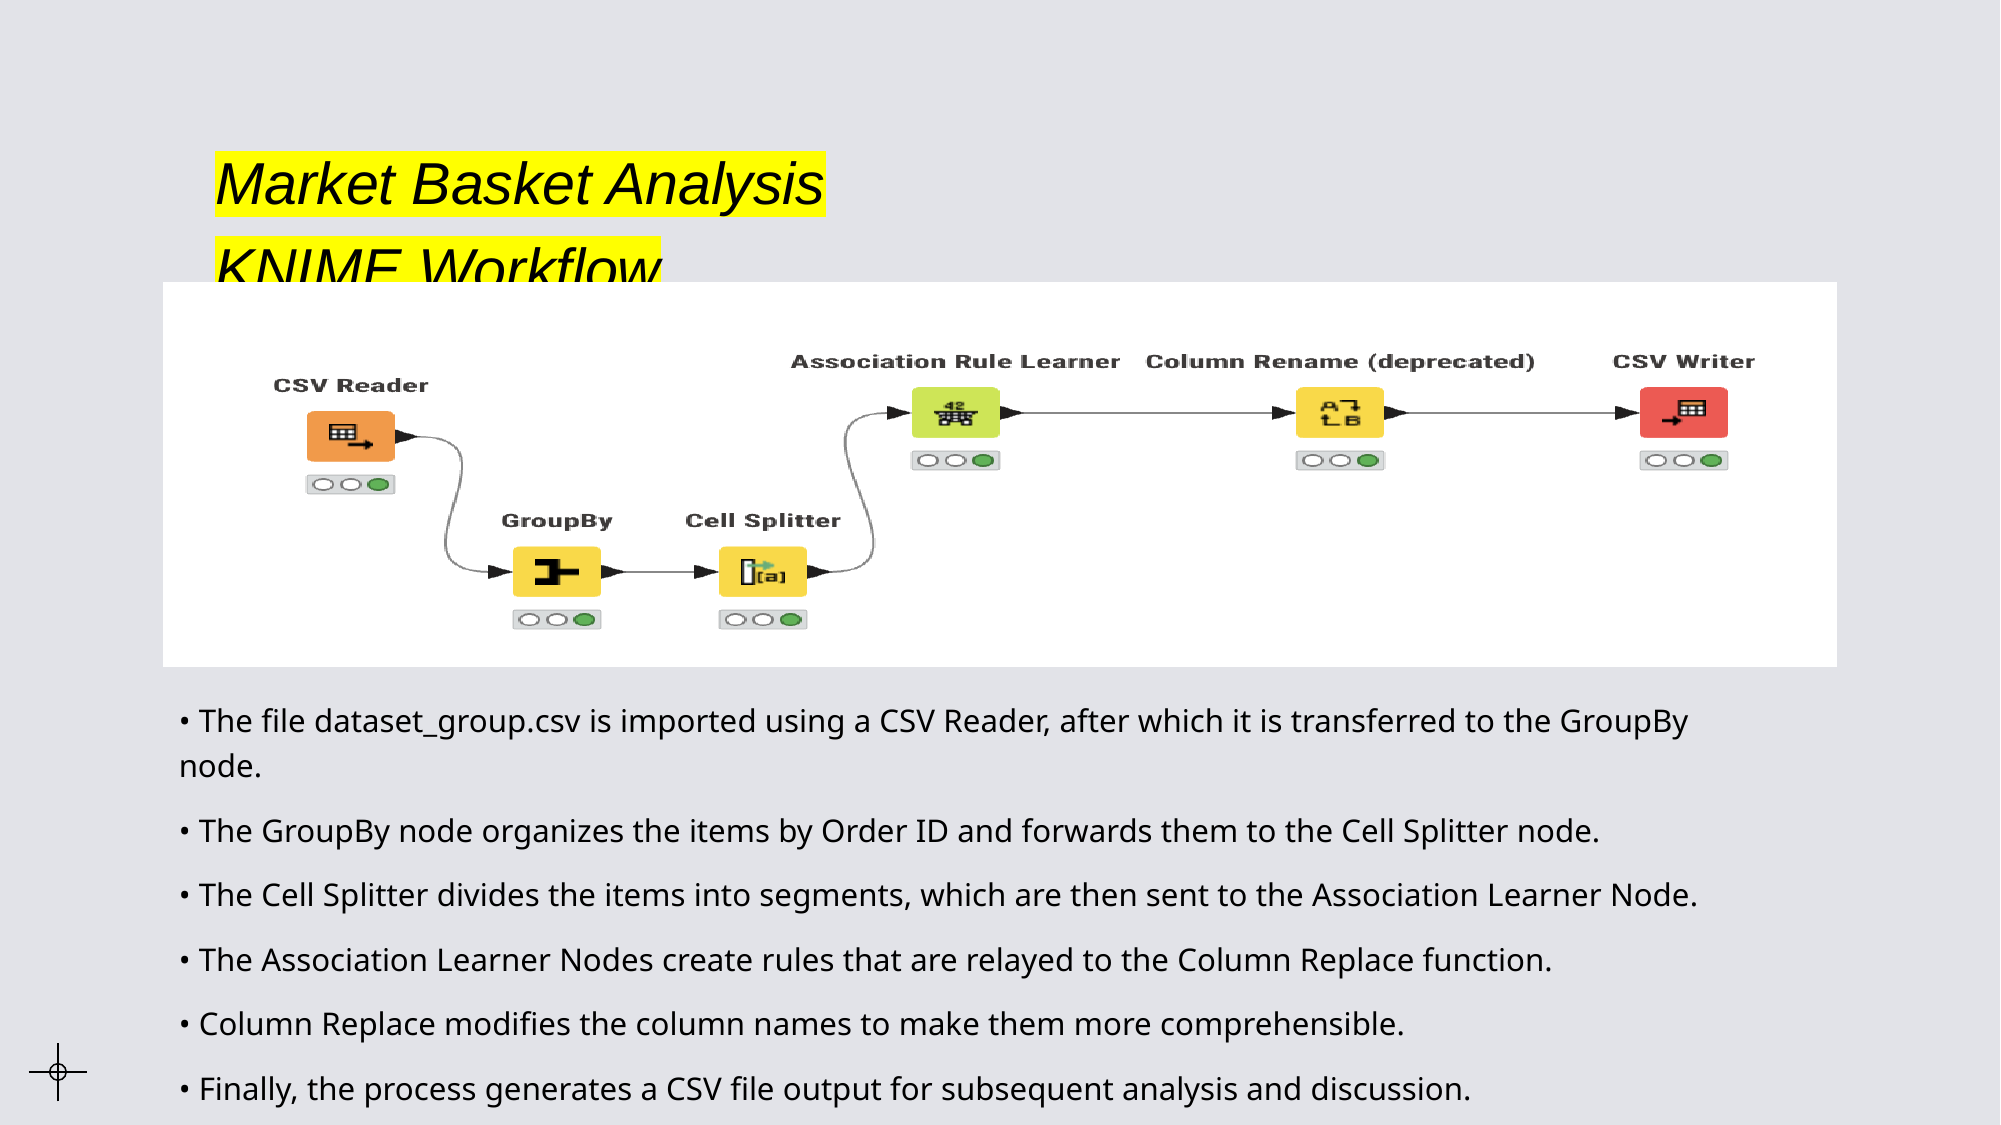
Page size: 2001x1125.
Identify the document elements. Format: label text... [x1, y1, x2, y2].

title Market Basket Analysis KNIME Workflow [200, 121, 1758, 282]
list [163, 282, 1837, 667]
text_box • The file dataset_group.csv is imported using a CSV Reader, after which it is transferred to the GroupBy node. • The GroupBy node organizes the items by Order ID and forwards them to the Cell Splitter node. • The Cell Splitter divides the items into segments, which are then sent to the Association Learner Node. • The Association Learner Nodes create rules that are relayed to the Column Replace function. • Column Replace modifies the column names to make them more comprehensible. • Finally, the process generates a CSV file output for subsequent analysis and discussion. [163, 686, 1721, 1125]
